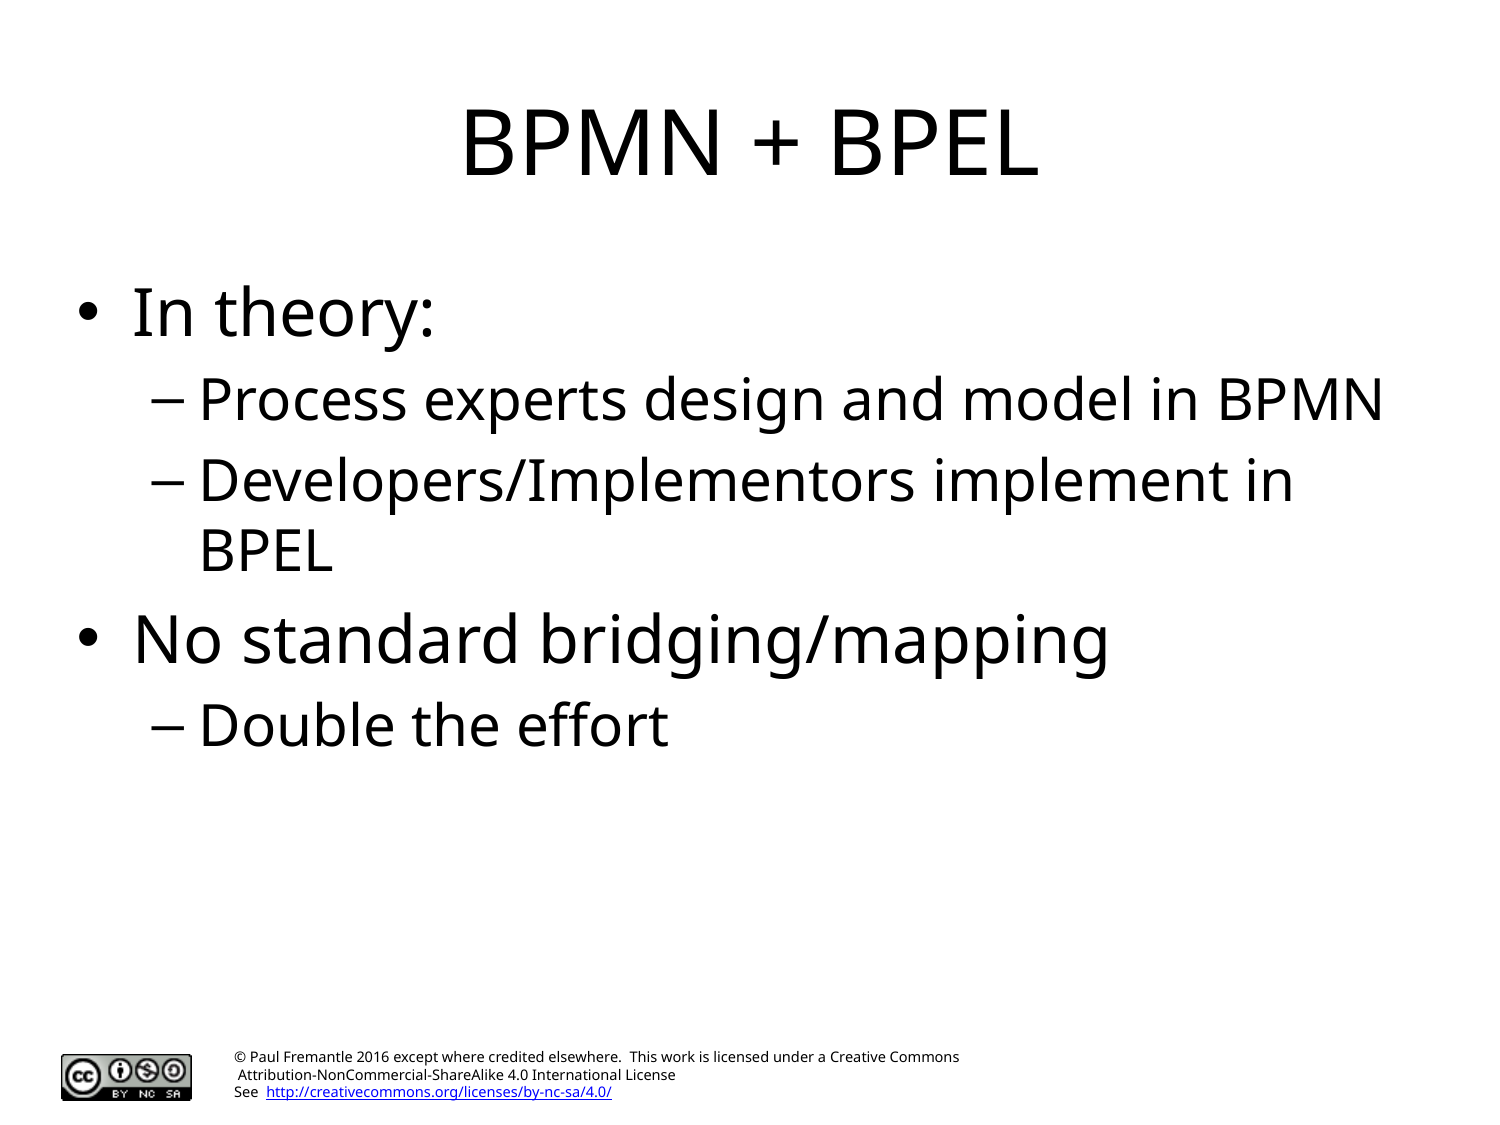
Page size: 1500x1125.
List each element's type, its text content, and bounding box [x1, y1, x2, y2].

list In theory: Process experts design and model in BPMN Developers/Implementors implement in BPEL No standard bridging/mapping Double the effort [61, 262, 1412, 1005]
title BPMN + BPEL [75, 45, 1425, 233]
picture [61, 1054, 192, 1101]
